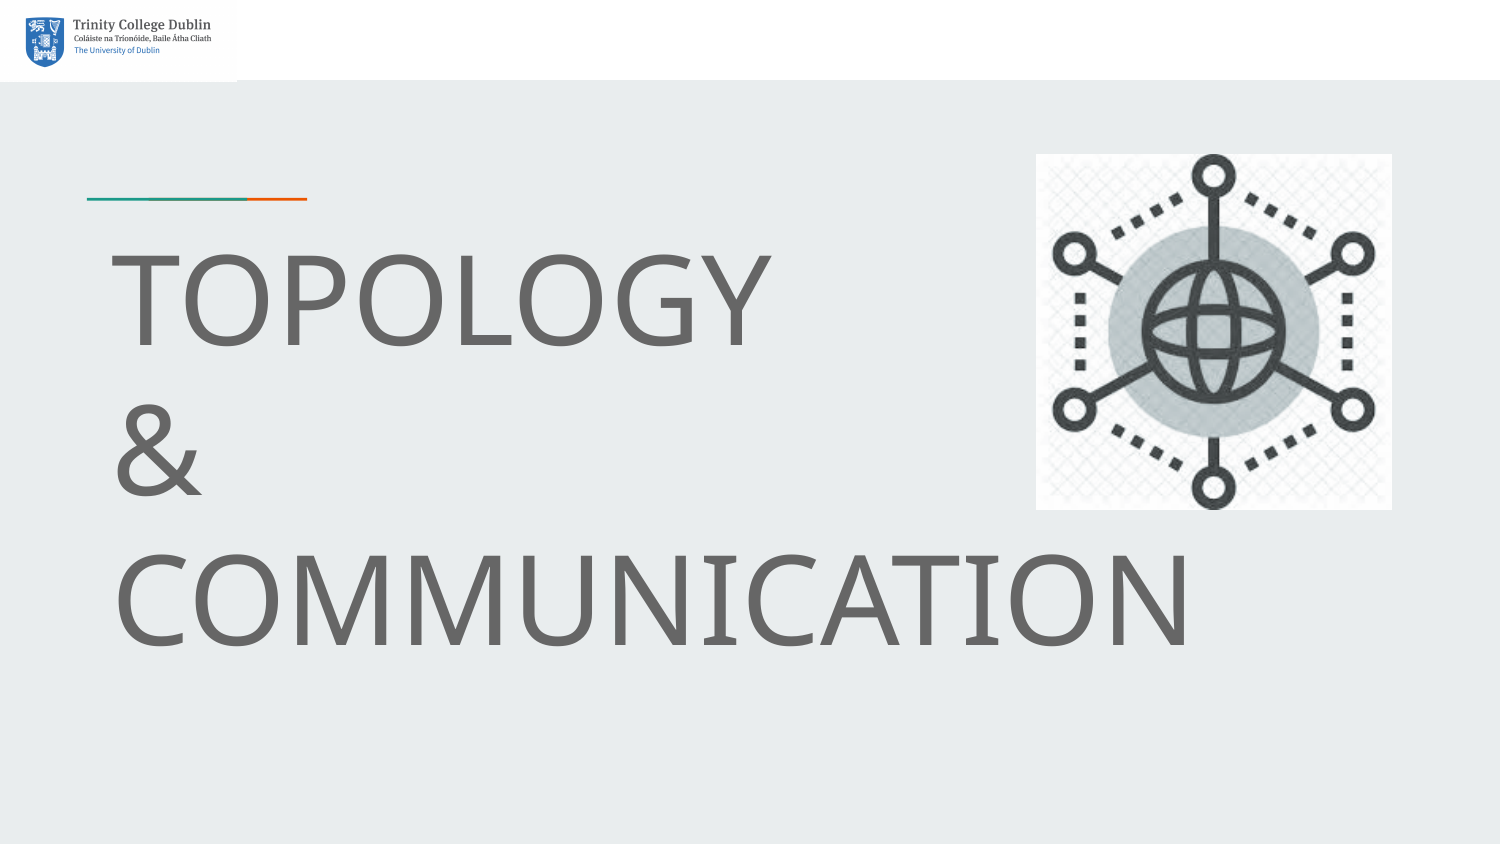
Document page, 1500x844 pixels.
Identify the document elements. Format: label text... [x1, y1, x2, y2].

title TOPOLOGY & COMMUNICATION [96, 205, 1031, 510]
picture [0, 0, 237, 82]
picture [1036, 154, 1392, 510]
